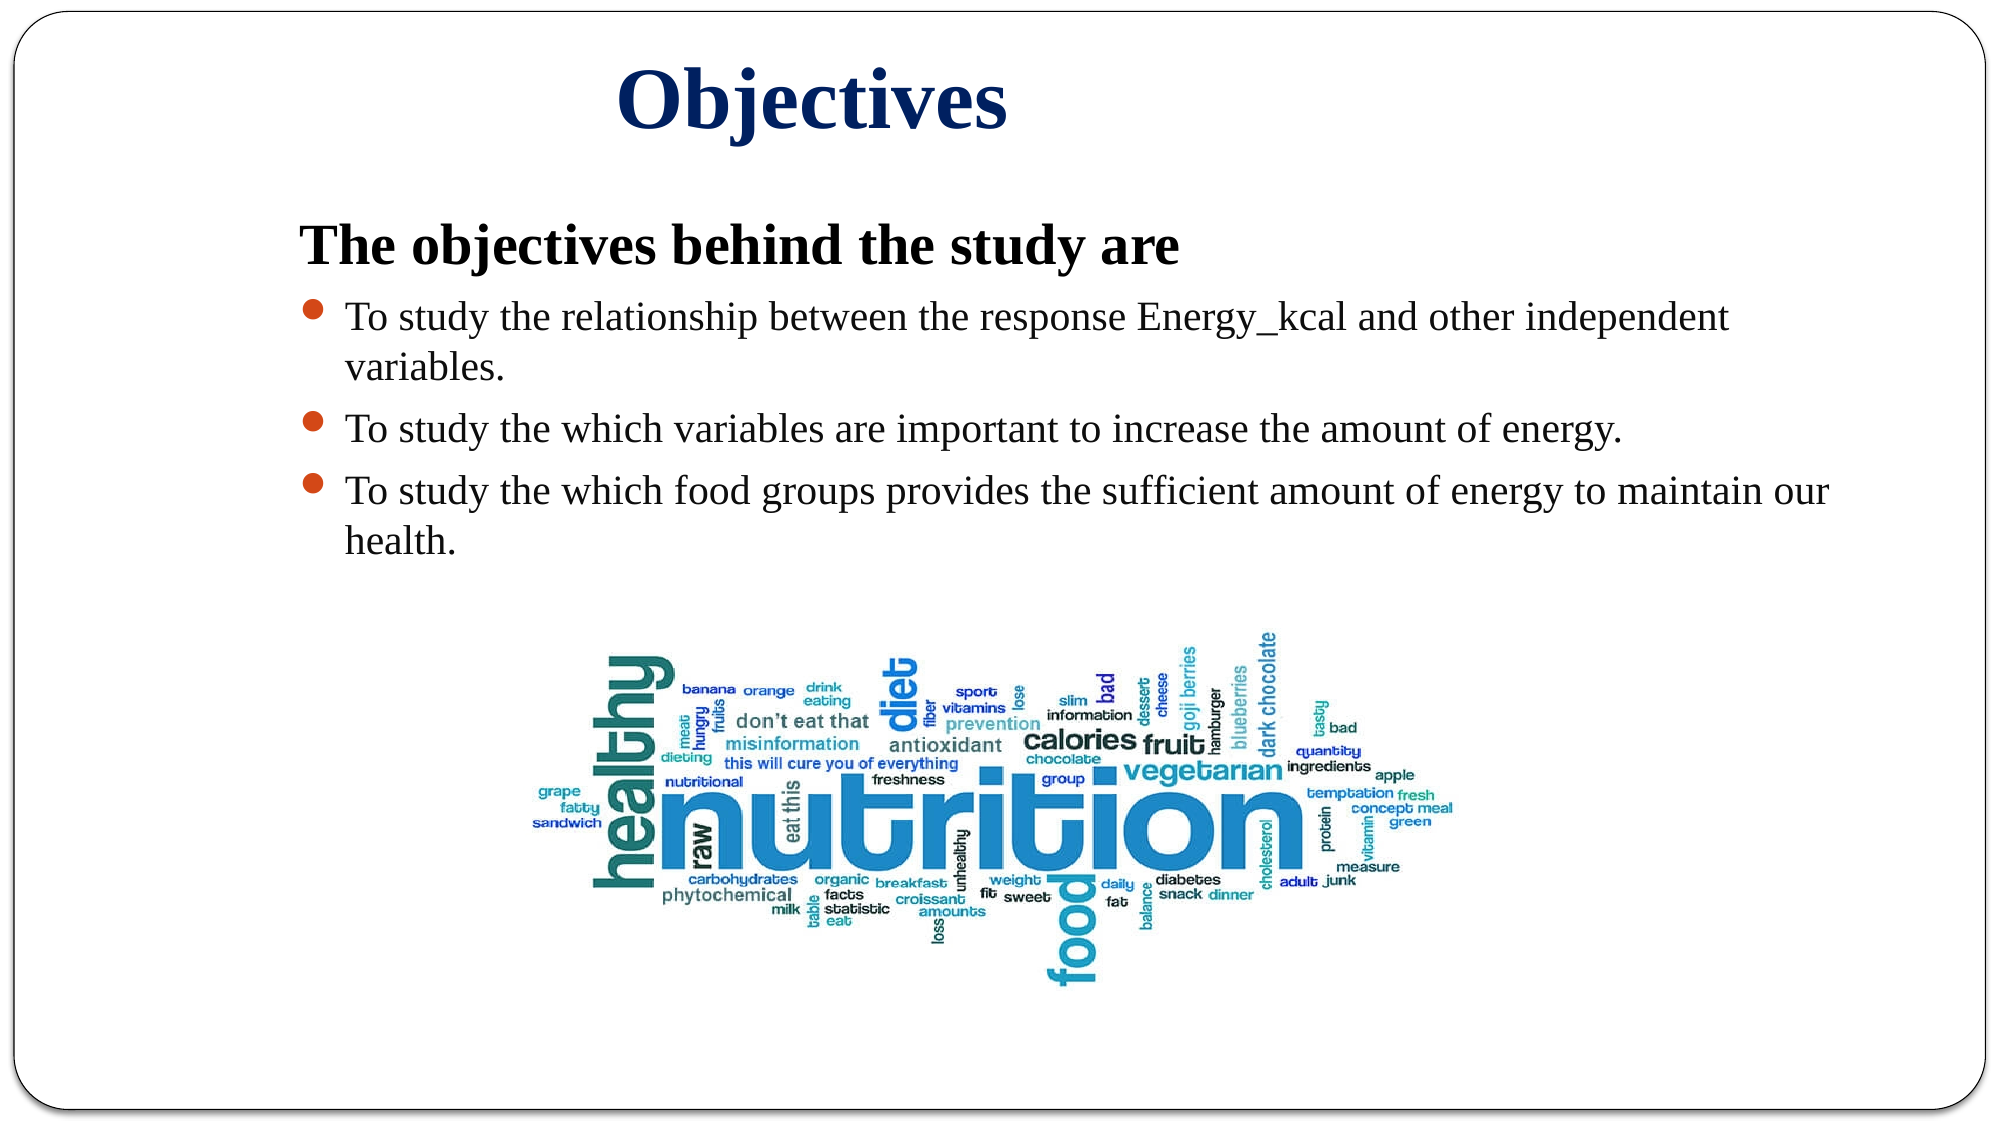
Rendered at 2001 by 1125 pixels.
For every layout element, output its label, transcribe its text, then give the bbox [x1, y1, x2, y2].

list The objectives behind the study are To study the relationship between the response Energy_kcal and other independent variables. To study the which variables are important to increase the amount of energy. To study the which food groups provides the sufficient amount of energy to maintain our health. [285, 199, 1888, 970]
picture [523, 556, 1464, 1085]
title Objectives [270, 32, 2000, 161]
